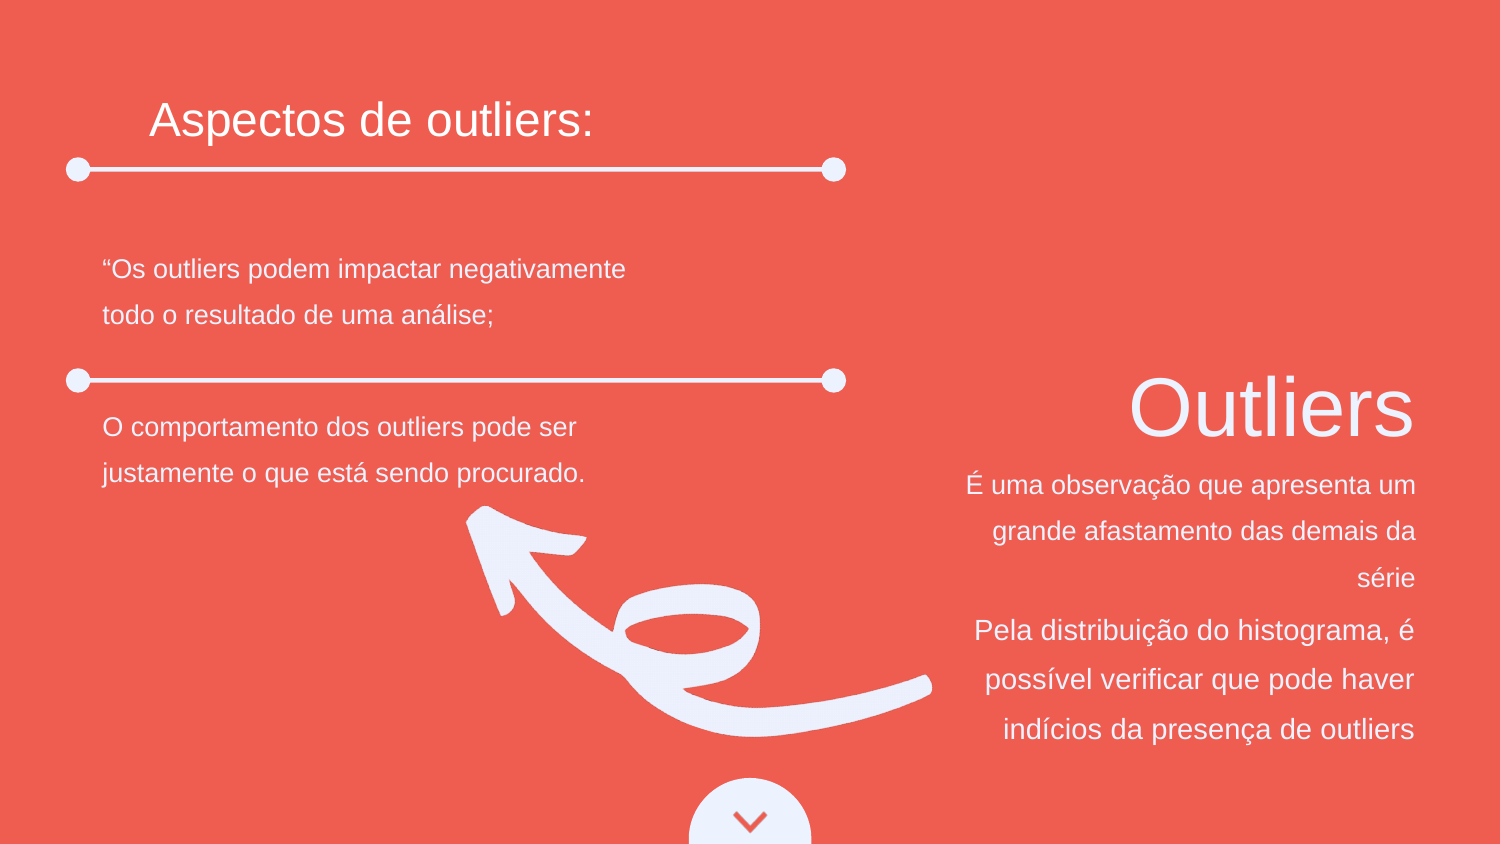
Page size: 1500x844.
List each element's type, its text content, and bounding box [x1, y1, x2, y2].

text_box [946, 326, 1416, 568]
text_box Pela distribuição do histograma, é possível verificar que pode haver indícios da presença de outliers [946, 596, 1416, 719]
text_box [688, 777, 812, 844]
text_box [715, 368, 847, 393]
text_box [715, 157, 847, 182]
picture [428, 501, 944, 791]
picture [733, 804, 768, 841]
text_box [34, 63, 710, 471]
